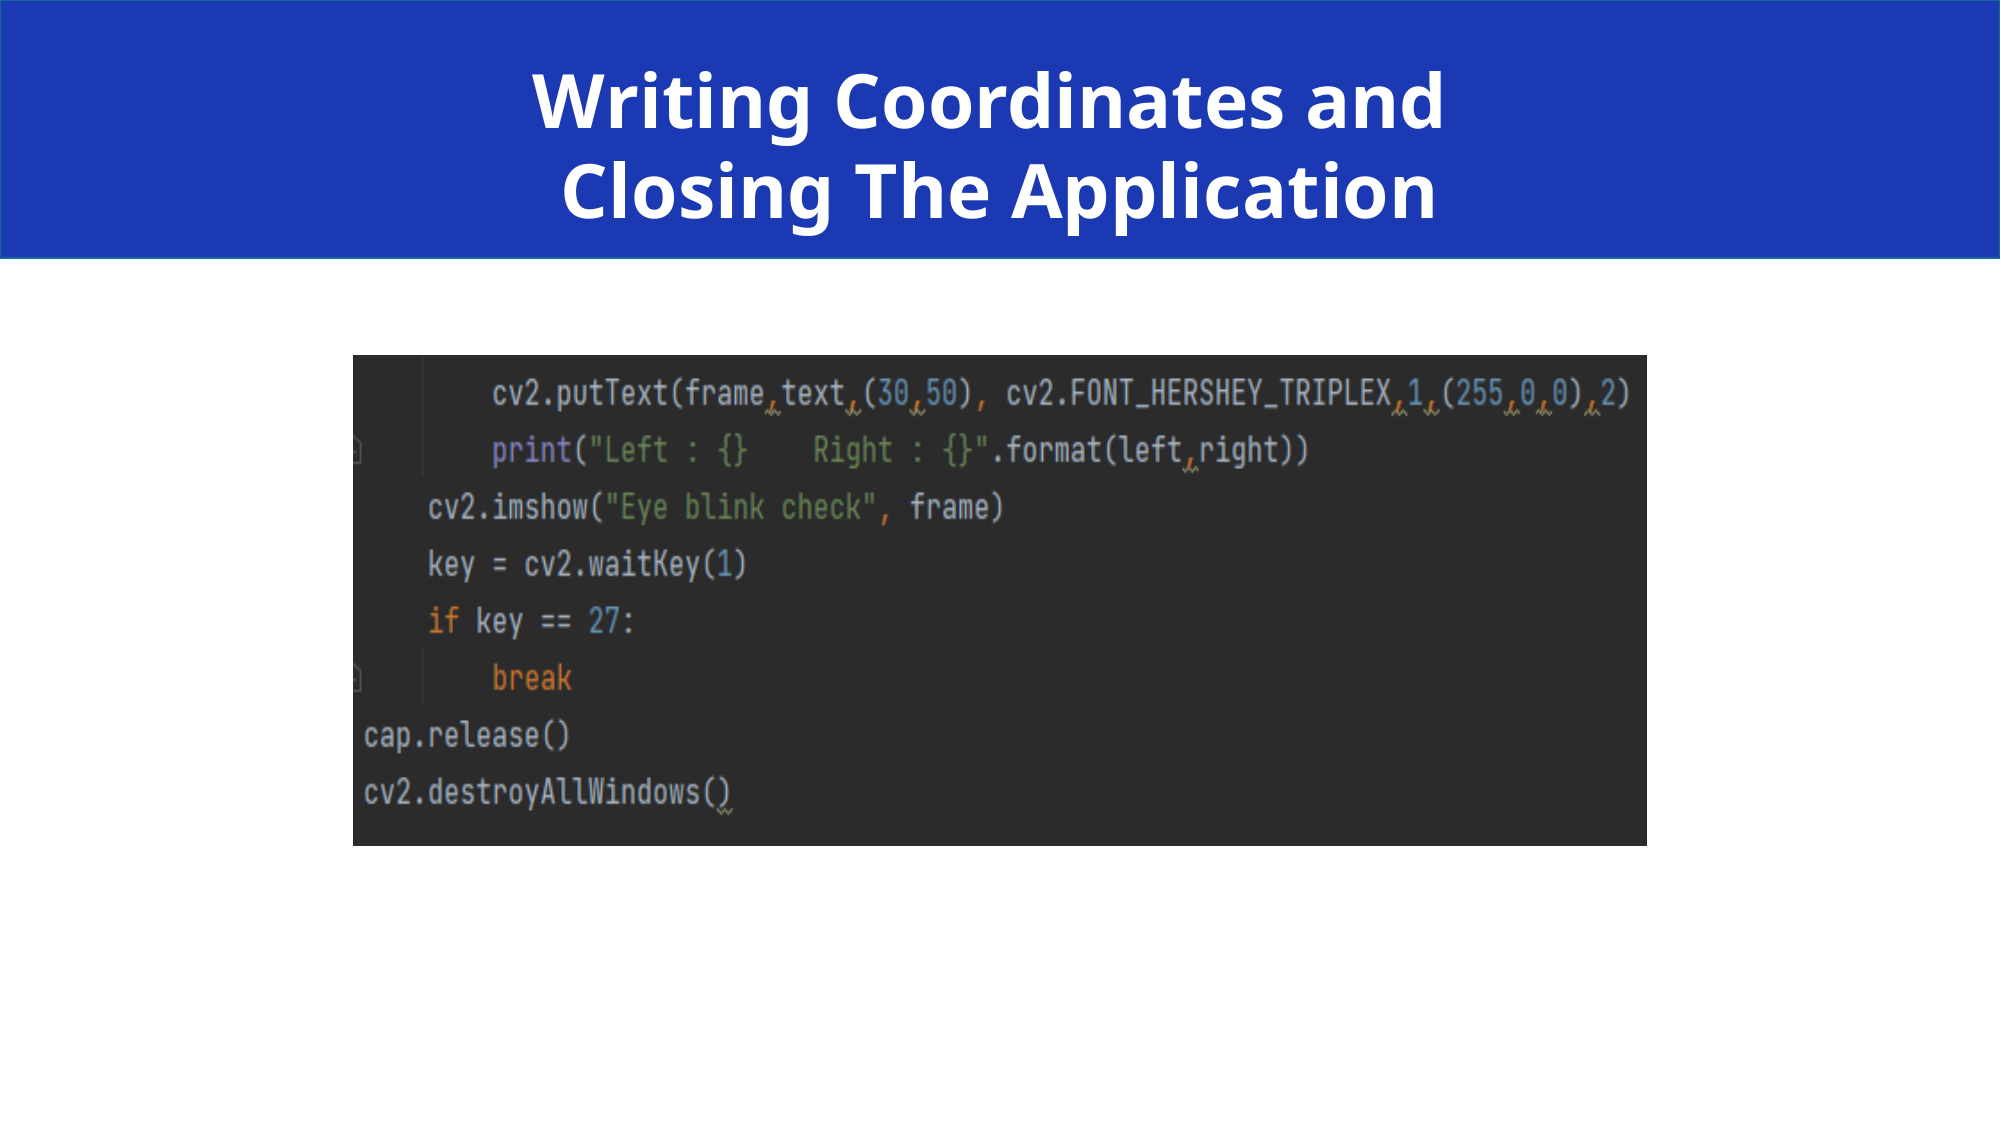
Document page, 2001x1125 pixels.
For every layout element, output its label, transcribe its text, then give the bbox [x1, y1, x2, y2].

picture [353, 355, 1647, 846]
text_box [0, 0, 2000, 259]
text_box Writing Coordinates and Closing The Application [12, 46, 1988, 242]
